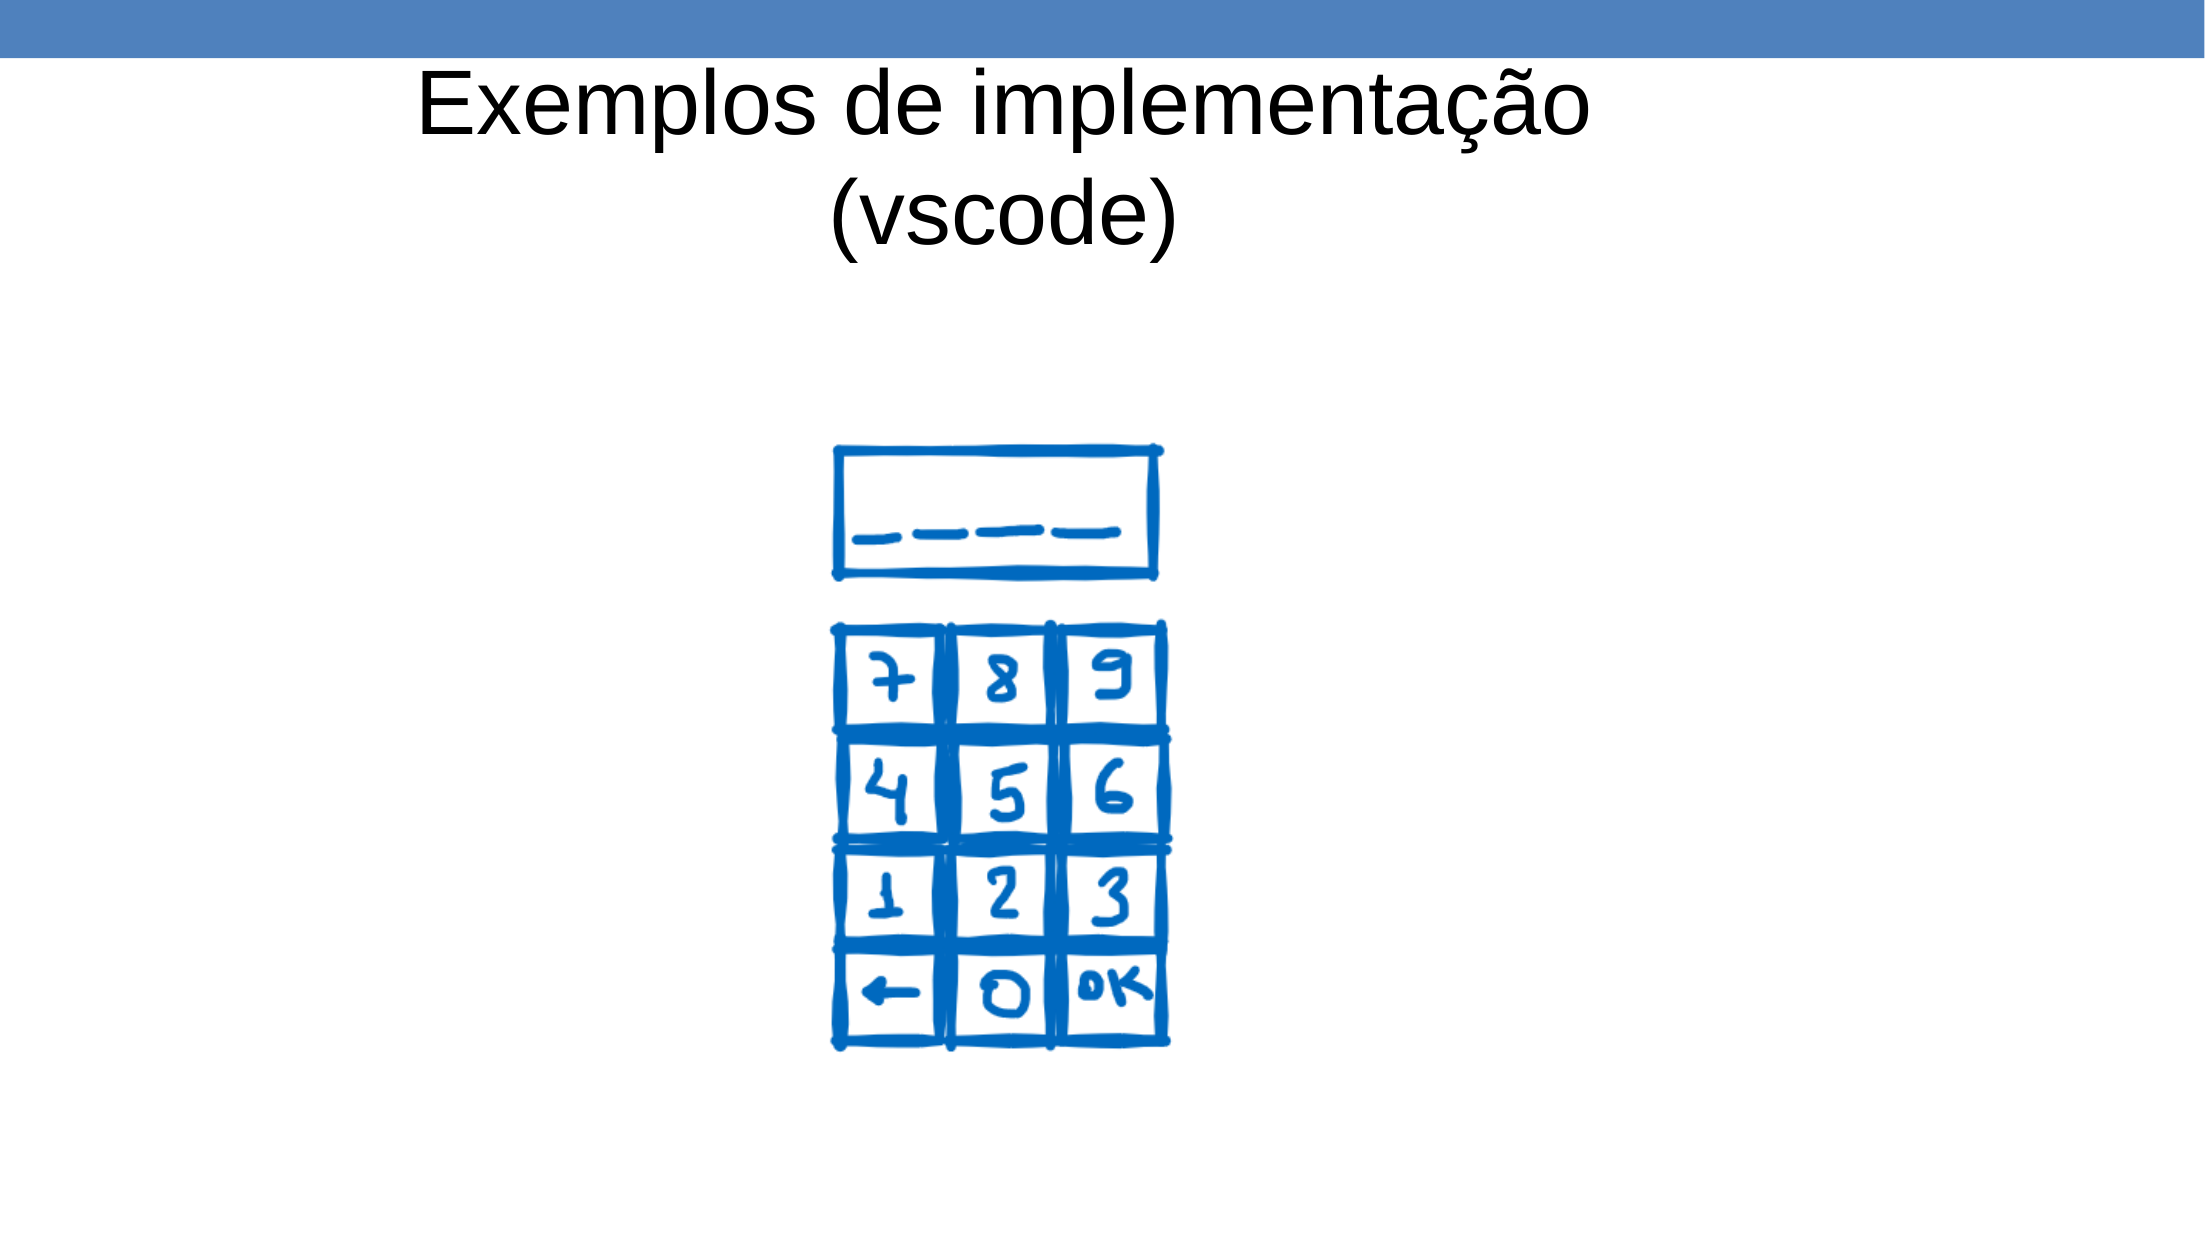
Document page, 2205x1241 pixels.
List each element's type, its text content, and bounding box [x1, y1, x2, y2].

picture [815, 437, 1195, 1061]
text_box Exemplos de implementação (vscode) [358, 49, 1652, 257]
